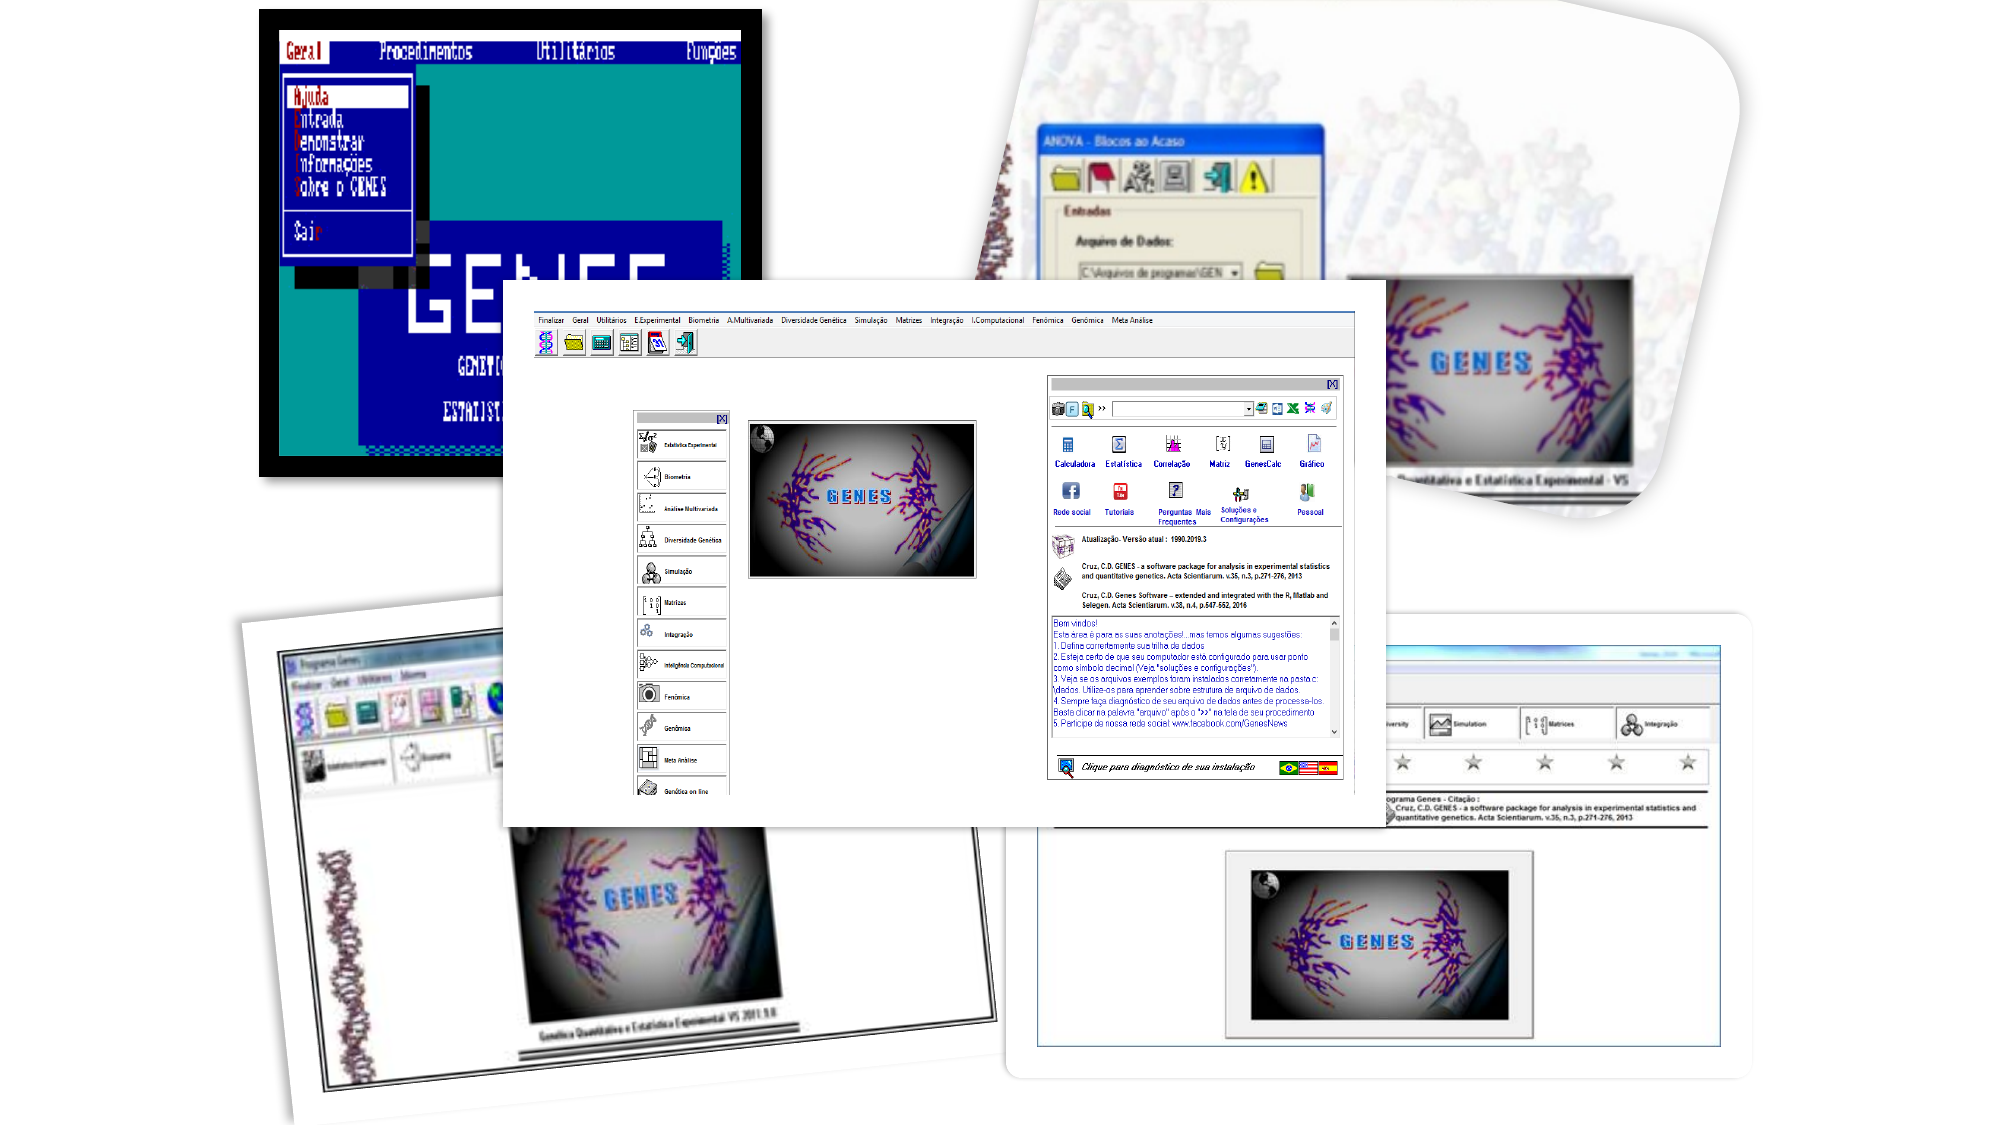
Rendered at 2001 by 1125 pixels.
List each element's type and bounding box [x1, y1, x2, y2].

picture [278, 0, 1740, 1092]
